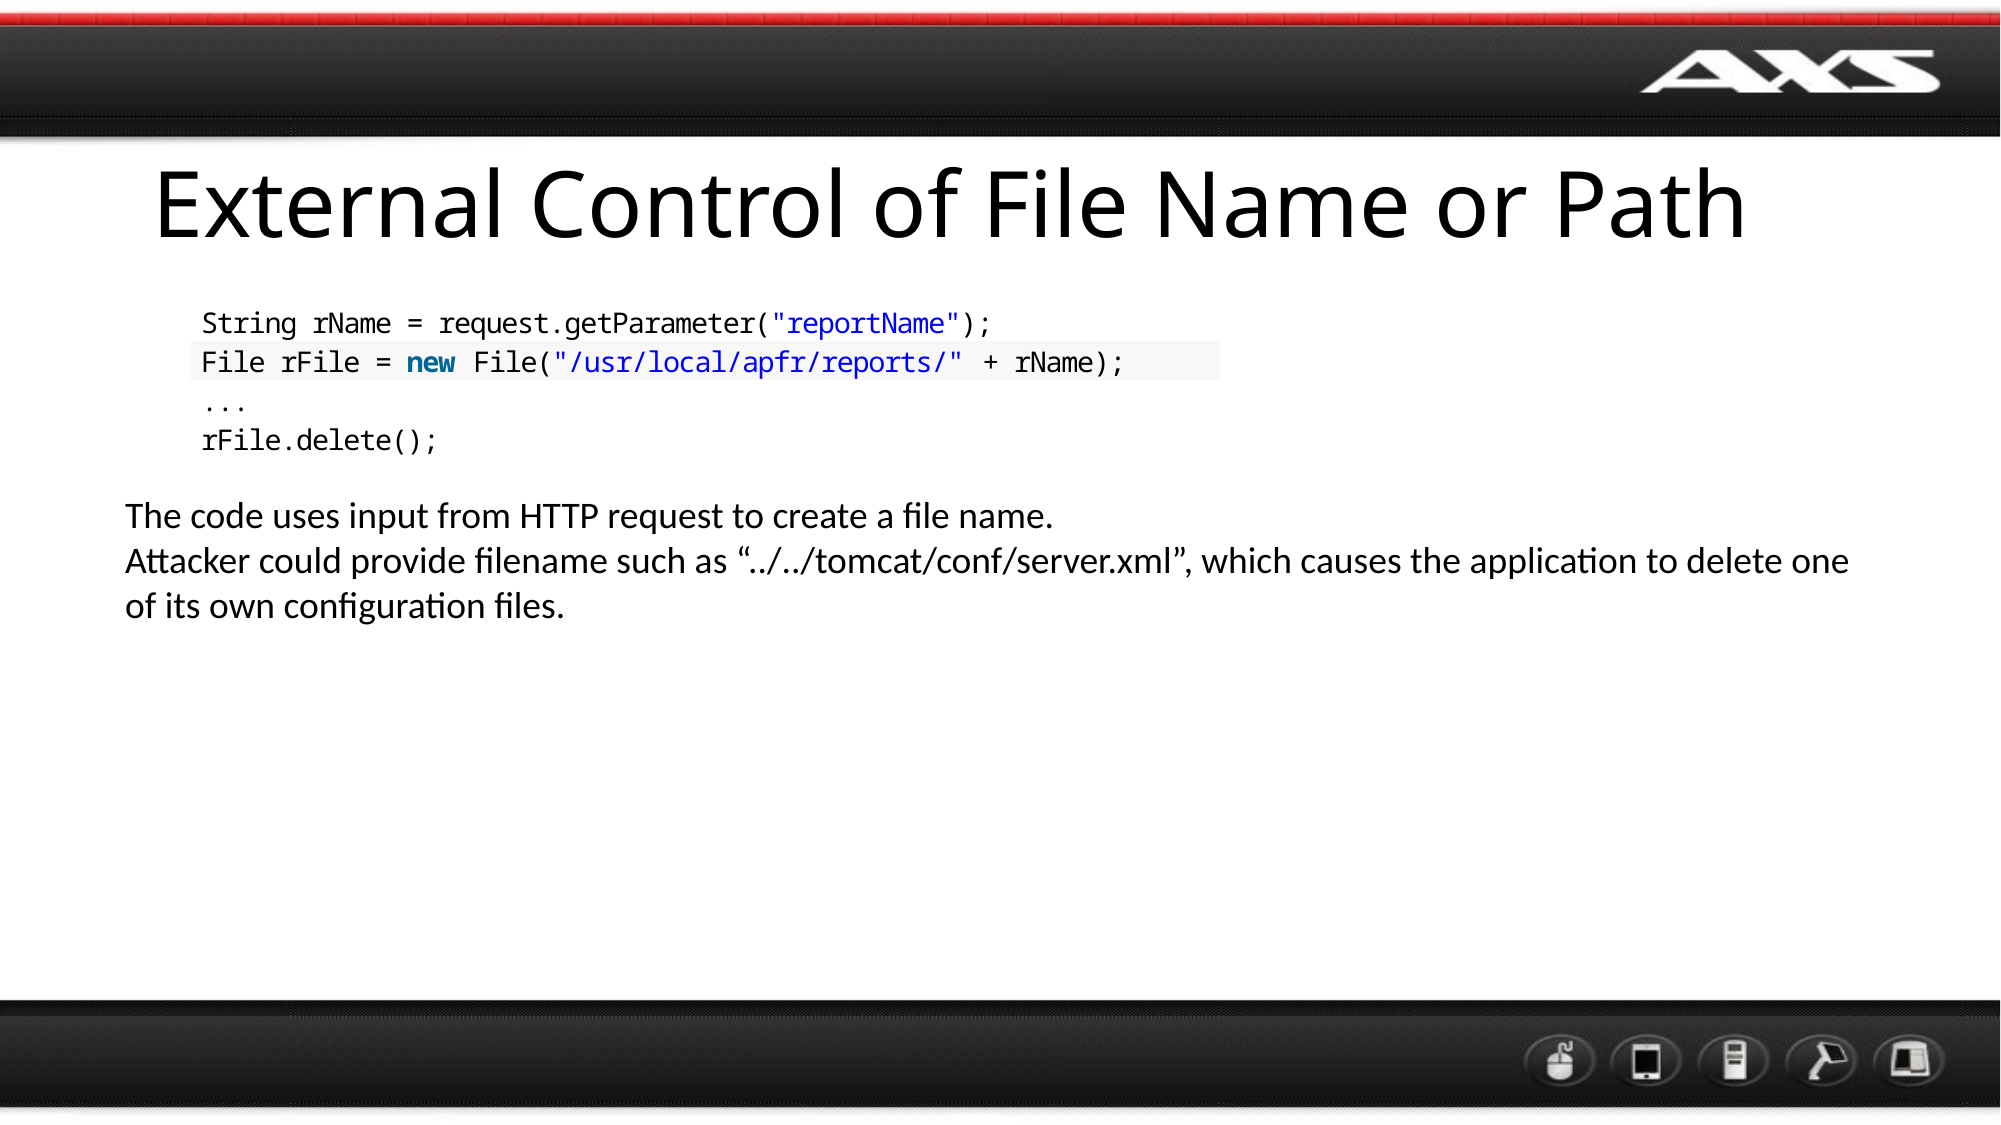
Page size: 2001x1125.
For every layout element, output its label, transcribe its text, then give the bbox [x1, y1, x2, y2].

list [190, 301, 1221, 563]
text_box The code uses input from HTTP request to create a file name. Attacker could provide filename such as “../../tomcat/conf/server.xml”, which causes the application to delete one of its own configuration files. [110, 483, 1900, 633]
picture [0, 0, 2001, 1125]
title External Control of File Name or Path [137, 139, 1863, 278]
